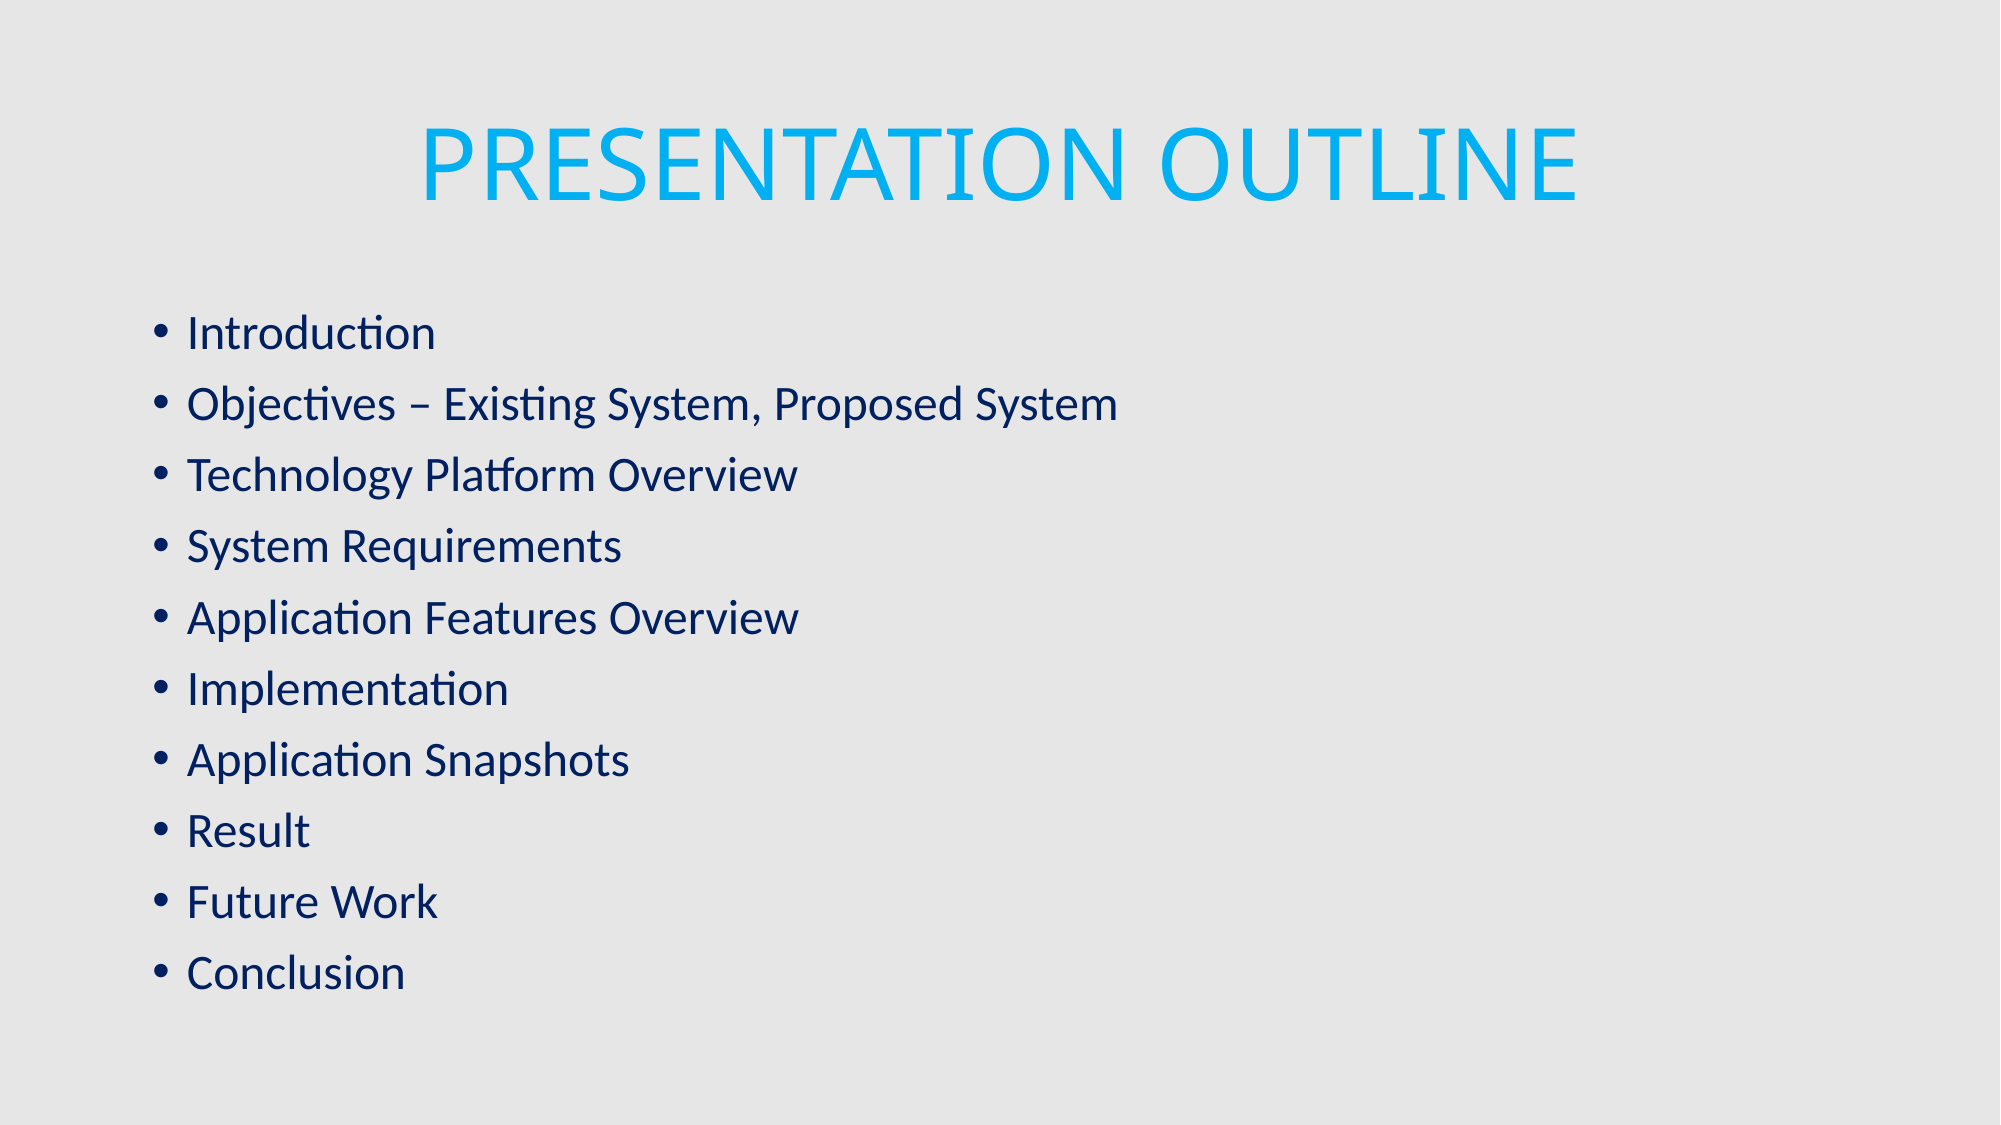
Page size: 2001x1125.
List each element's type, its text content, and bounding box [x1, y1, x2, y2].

title PRESENTATION OUTLINE [137, 59, 1863, 278]
list Introduction Objectives – Existing System, Proposed System Technology Platform Overview System Requirements Application Features Overview Implementation Application Snapshots Result Future Work Conclusion [137, 299, 1863, 1014]
